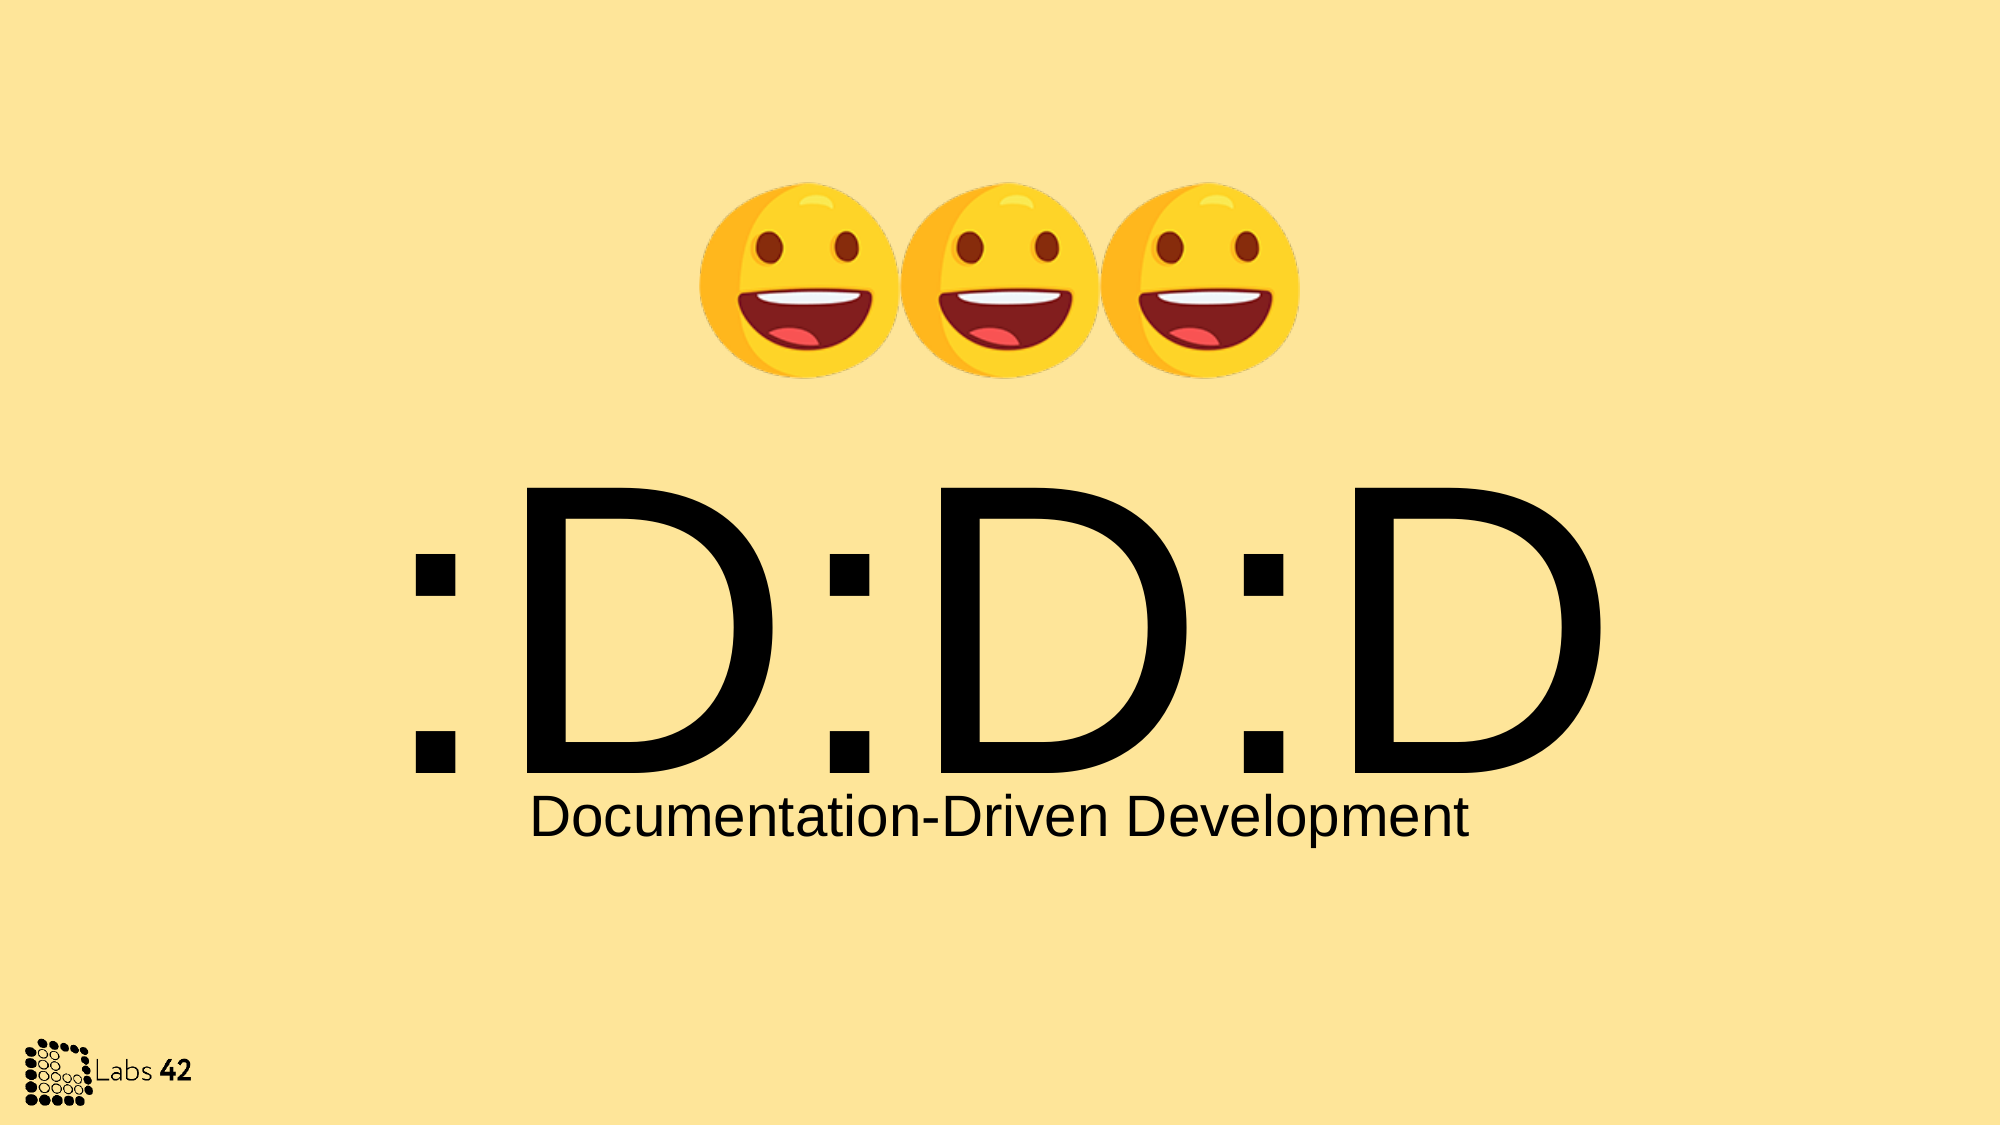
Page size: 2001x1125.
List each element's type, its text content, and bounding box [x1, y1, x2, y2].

picture [22, 1036, 193, 1108]
text_box Documentation-Driven Development [0, 773, 2000, 853]
text_box :D:D:D [0, 381, 2000, 773]
picture [699, 181, 1301, 383]
